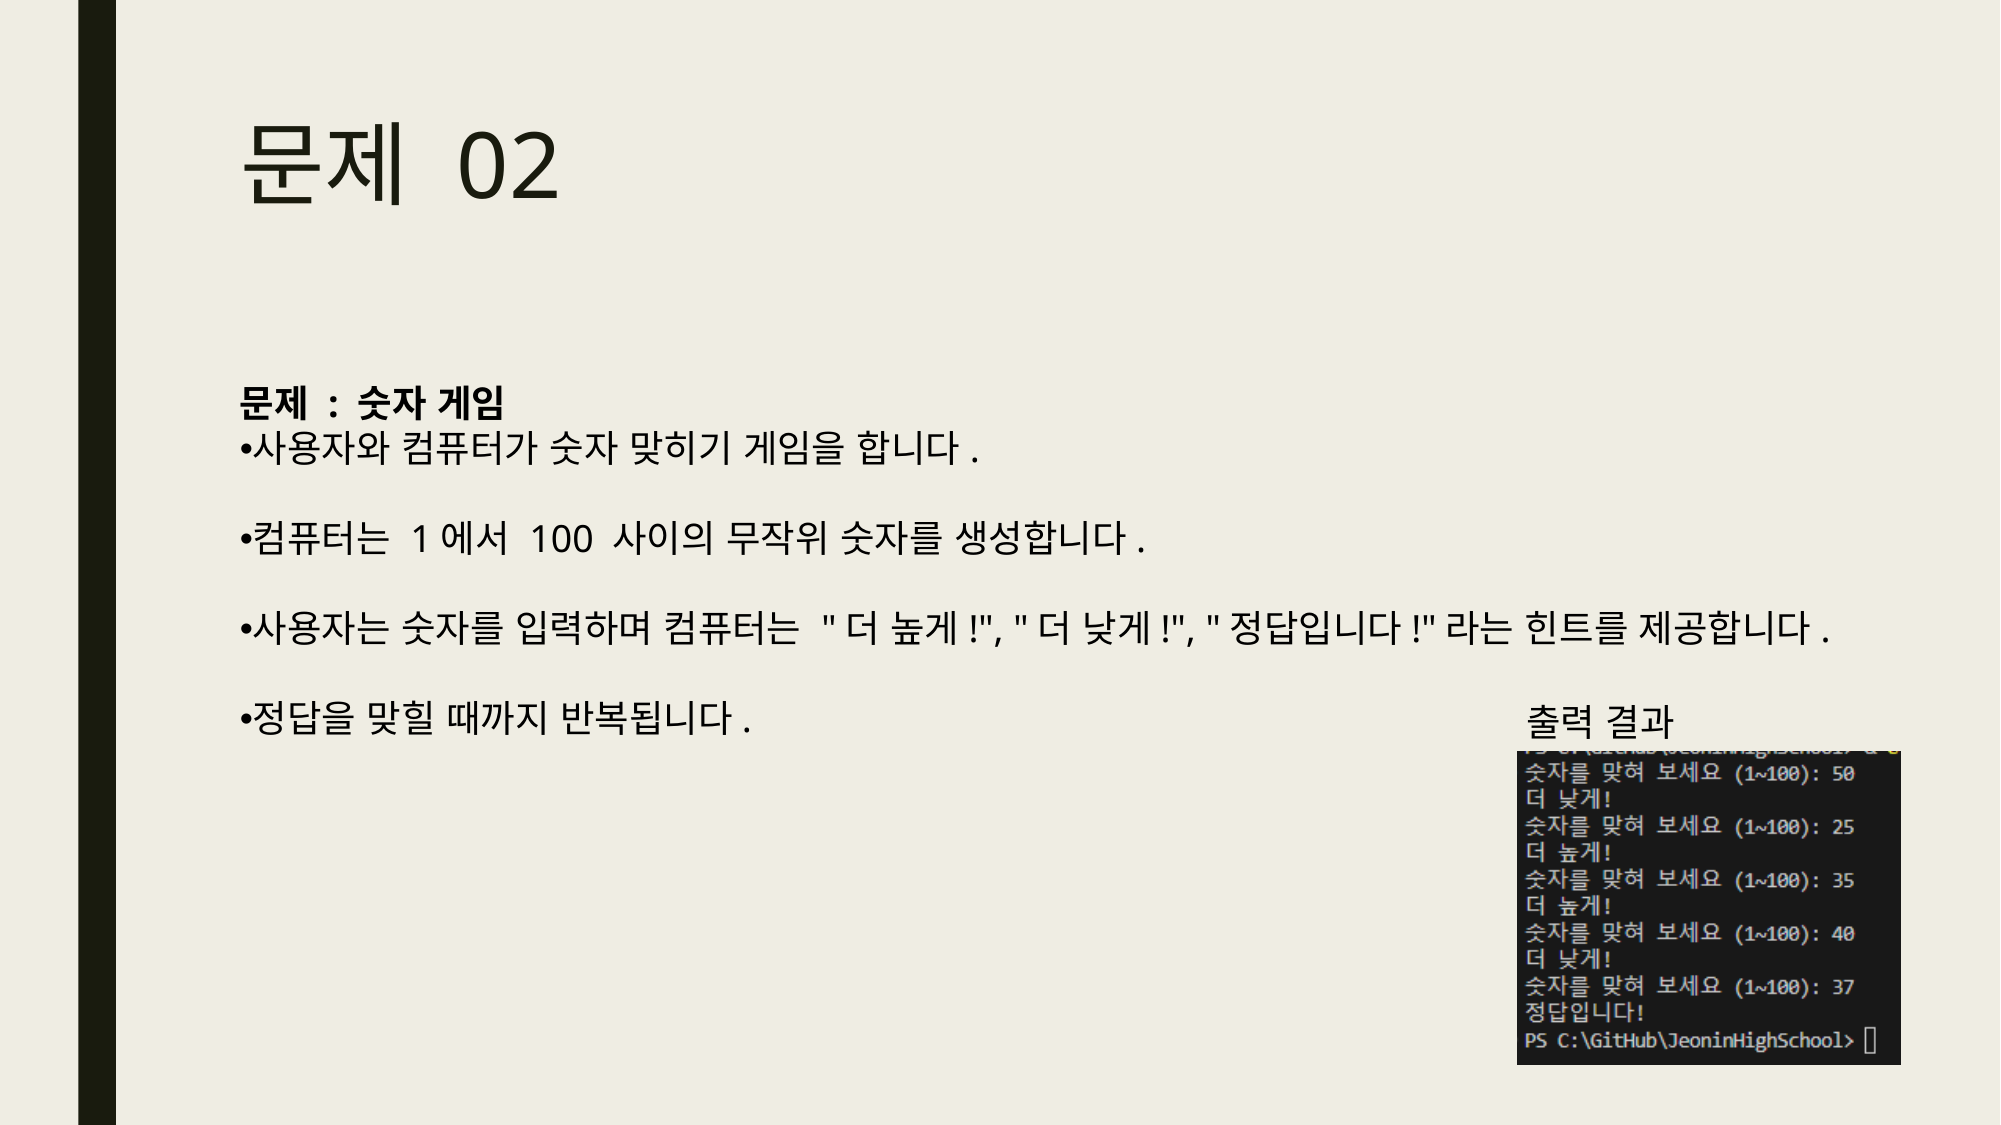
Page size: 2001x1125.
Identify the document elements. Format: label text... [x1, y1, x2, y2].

picture [1517, 751, 1901, 1065]
text_box 출력 결과 [1511, 691, 1690, 751]
text_box 문제 : 숫자 게임 사용자와 컴퓨터가 숫자 맞히기 게임을 합니다. 컴퓨터는 1에서 100 사이의 무작위 숫자를 생성합니다. 사용자는 숫자를 입력하며 컴퓨터는 "더 높게!", "더 낮게!", "정답입니다!"라는 힌트를 제공합니다. 정답을 맞힐 때까지 반복됩니다. [224, 373, 1901, 748]
title 문제 02 [225, 112, 639, 245]
